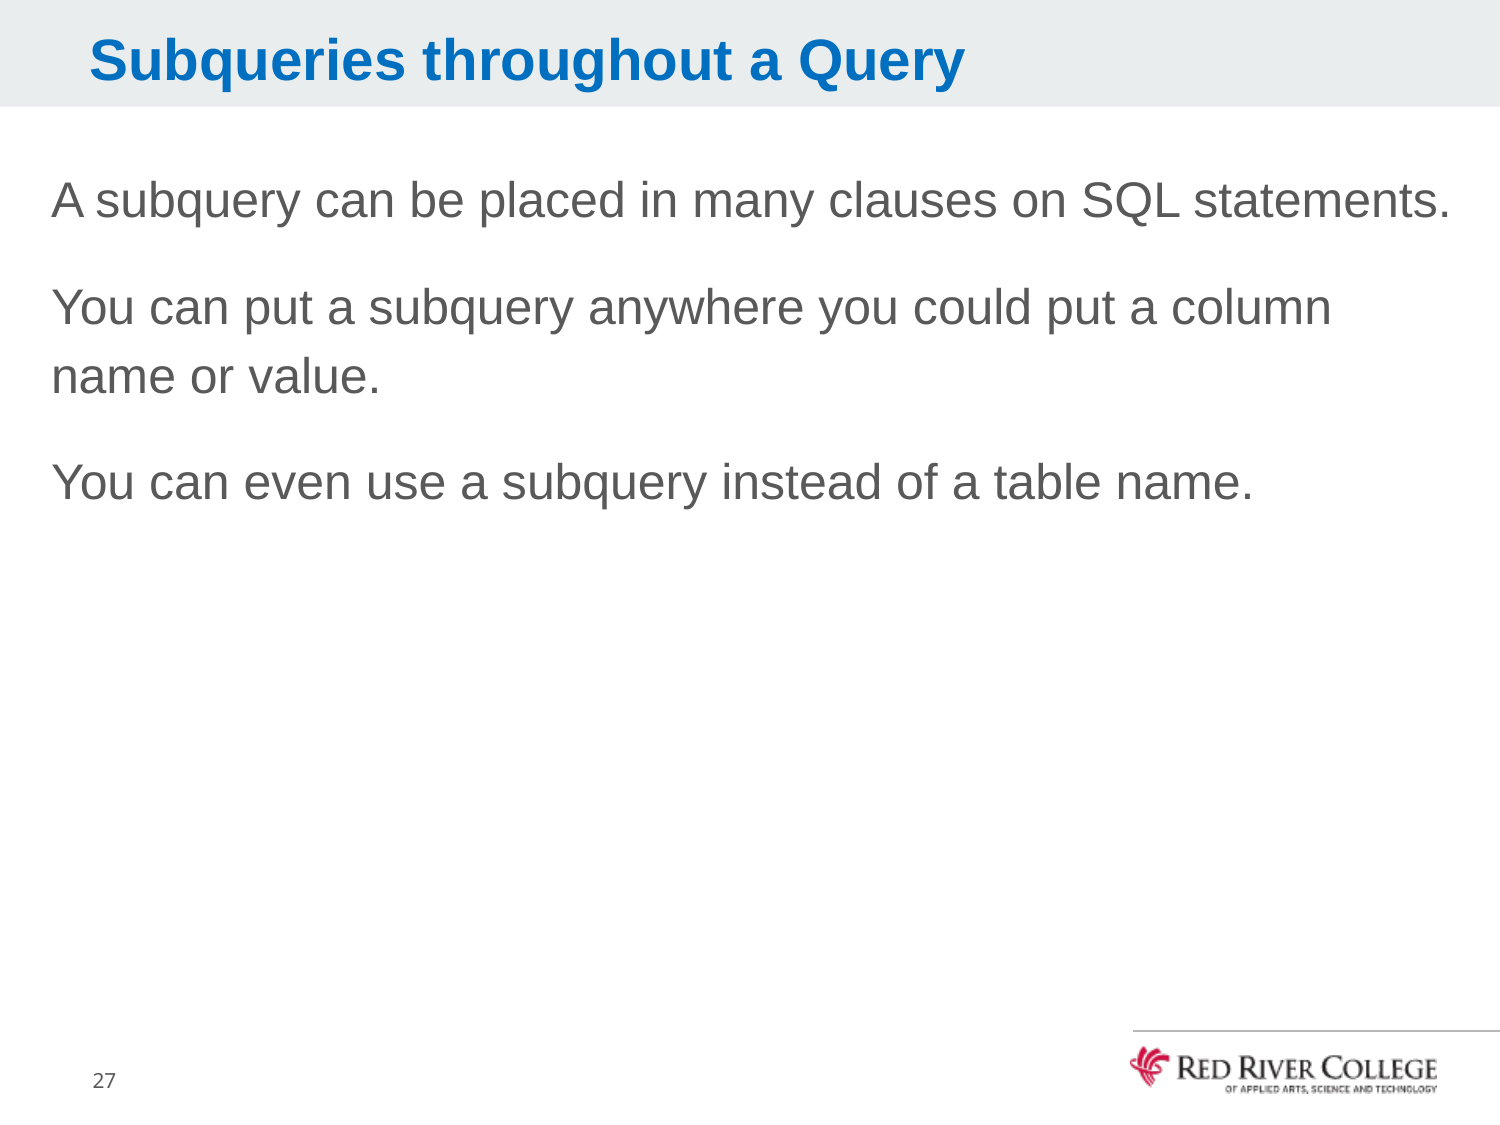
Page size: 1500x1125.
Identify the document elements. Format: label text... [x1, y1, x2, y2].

list A subquery can be placed in many clauses on SQL statements. You can put a subquery anywhere you could put a column name or value. You can even use a subquery instead of a table name. [36, 151, 1476, 933]
slide_number 27 [77, 1038, 263, 1125]
title Subqueries throughout a Query [74, 22, 1257, 105]
picture [1130, 1046, 1437, 1094]
